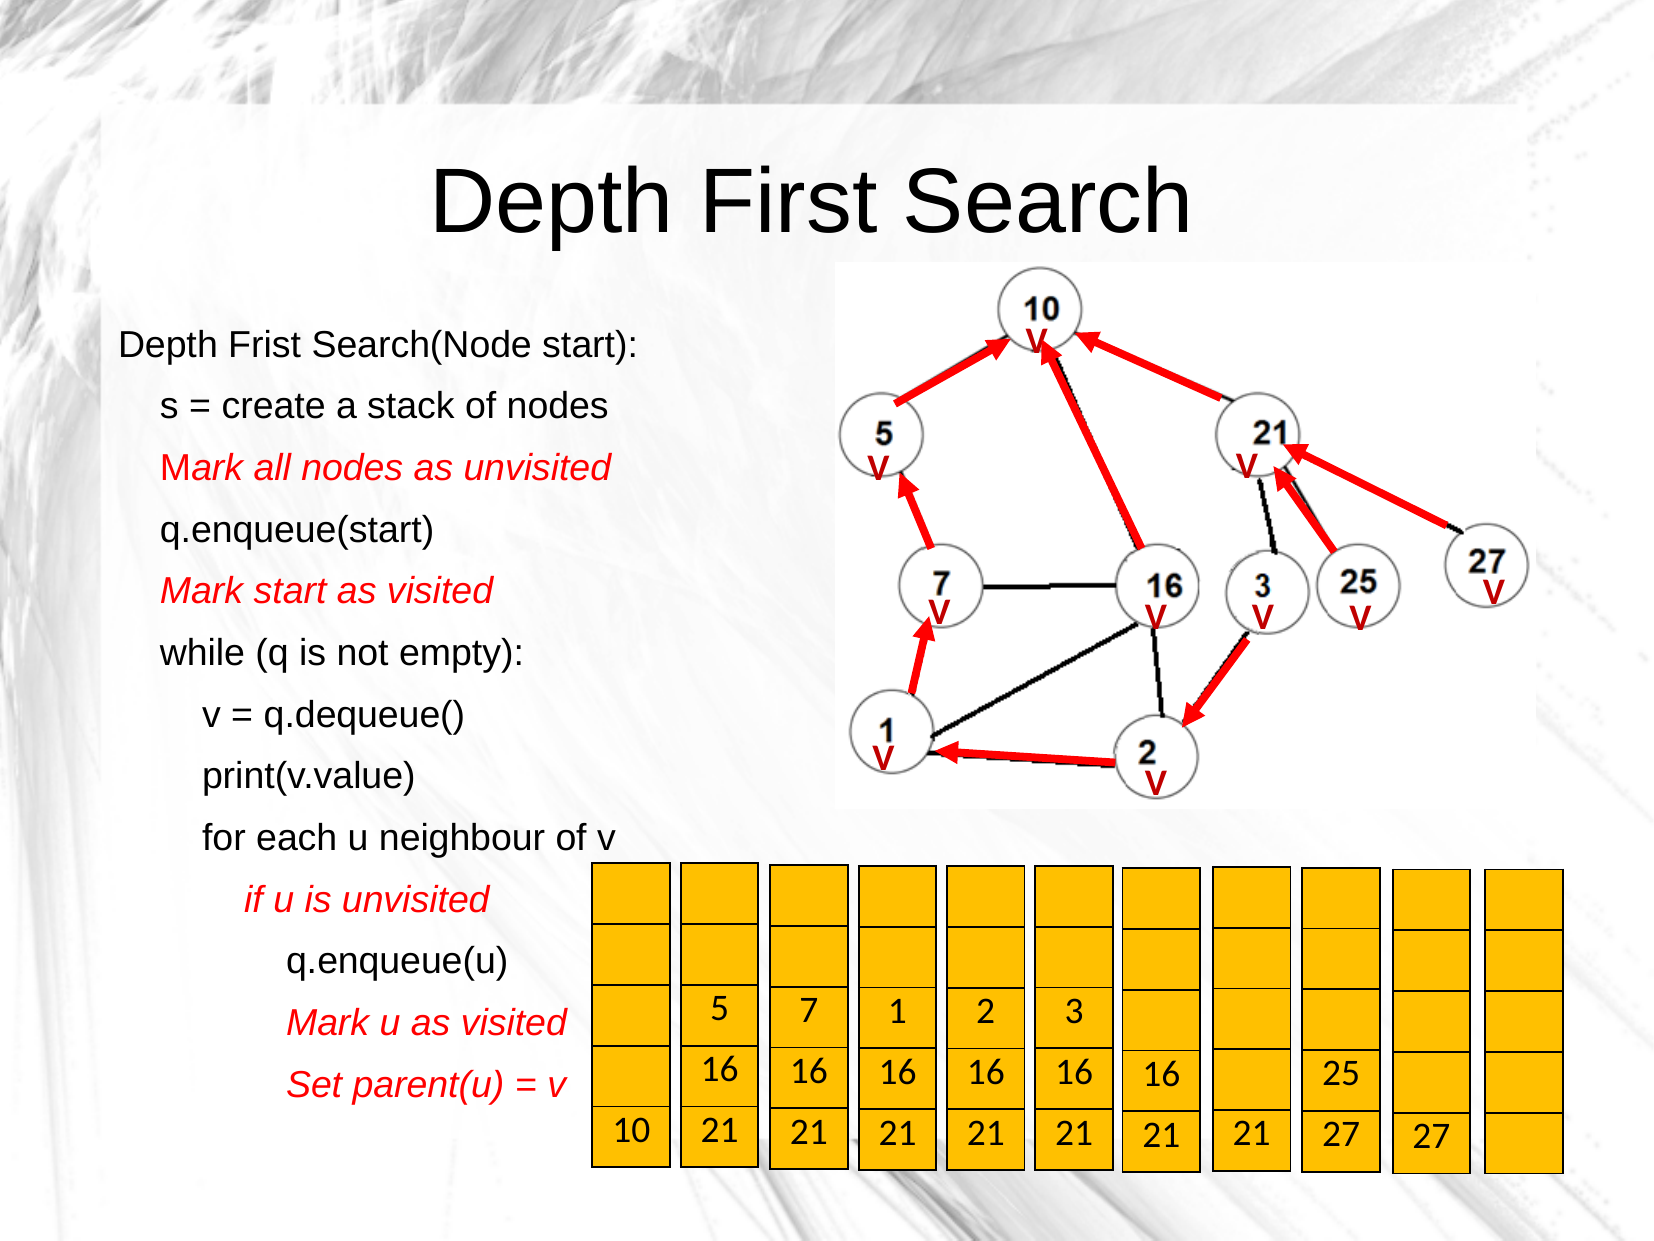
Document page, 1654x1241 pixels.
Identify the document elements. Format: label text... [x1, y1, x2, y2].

table_cell [1214, 989, 1290, 1048]
table_cell [1123, 991, 1199, 1050]
list Depth Frist Search(Node start): s = create a stack of nodes Mark all nodes as unvisited q.enqueue(start) Mark start as visited while (q is not empty): v = q.dequeue() print(v.value) for each u neighbour of v if u is unvisited q.enqueue(u) Mark u as visited Set parent(u) = v [118, 319, 1571, 1102]
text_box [1273, 466, 1335, 552]
table_header [682, 864, 757, 923]
table_cell 27 [1303, 1112, 1379, 1171]
table_cell [1394, 992, 1469, 1051]
table_cell [593, 986, 669, 1045]
picture [0, 0, 1654, 1241]
table_cell [1394, 1053, 1469, 1112]
table_cell 27 [1394, 1114, 1469, 1173]
table_cell 7 [771, 988, 847, 1047]
table_cell [1303, 929, 1379, 988]
table_cell [593, 925, 669, 984]
table_cell [948, 928, 1024, 987]
table_cell 1 [860, 988, 935, 1047]
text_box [911, 616, 930, 694]
table_header [860, 867, 935, 926]
table_header [1394, 870, 1469, 929]
table_header [1303, 869, 1379, 928]
table_cell 3 [1036, 988, 1112, 1047]
table_header [1486, 870, 1562, 929]
table_header [948, 867, 1024, 926]
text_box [899, 472, 932, 549]
table_cell 16 [1036, 1049, 1112, 1108]
table_cell [1394, 931, 1469, 990]
title Depth First Search [118, 112, 1506, 281]
table_header [771, 866, 847, 925]
table_cell [682, 925, 757, 984]
table_cell [1214, 929, 1290, 988]
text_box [934, 750, 1116, 763]
table_cell 25 [1303, 1051, 1379, 1110]
table_cell 5 [682, 986, 757, 1045]
table_cell [1214, 1050, 1290, 1109]
table_cell 21 [860, 1110, 935, 1169]
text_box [1282, 444, 1447, 526]
table_cell [860, 928, 935, 987]
table_cell 10 [593, 1107, 669, 1166]
table_cell [771, 927, 847, 986]
table_header [1214, 868, 1290, 927]
table_cell 21 [948, 1110, 1024, 1169]
table_cell 21 [771, 1109, 847, 1168]
table_cell 21 [1036, 1110, 1112, 1169]
table_cell 21 [682, 1107, 757, 1166]
table_cell 16 [771, 1048, 847, 1107]
table_header [593, 864, 669, 923]
table_cell [1486, 1114, 1562, 1173]
table_cell [1486, 992, 1562, 1051]
table_cell 16 [682, 1047, 757, 1106]
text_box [1041, 339, 1142, 549]
table_cell [1486, 1053, 1562, 1112]
table_header [1036, 867, 1112, 926]
table_cell [1036, 928, 1112, 987]
table_cell [1123, 930, 1199, 989]
table_cell 2 [948, 989, 1024, 1048]
table_cell 16 [860, 1049, 935, 1108]
table_cell 16 [948, 1049, 1024, 1108]
table_cell [1486, 931, 1562, 990]
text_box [894, 339, 1011, 404]
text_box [1182, 639, 1248, 728]
table_cell [593, 1047, 669, 1106]
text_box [1074, 332, 1221, 399]
table_cell 16 [1123, 1051, 1199, 1110]
table_cell 21 [1214, 1111, 1290, 1170]
table_cell 21 [1123, 1112, 1199, 1171]
table_header [1123, 869, 1199, 928]
table_cell [1303, 990, 1379, 1049]
